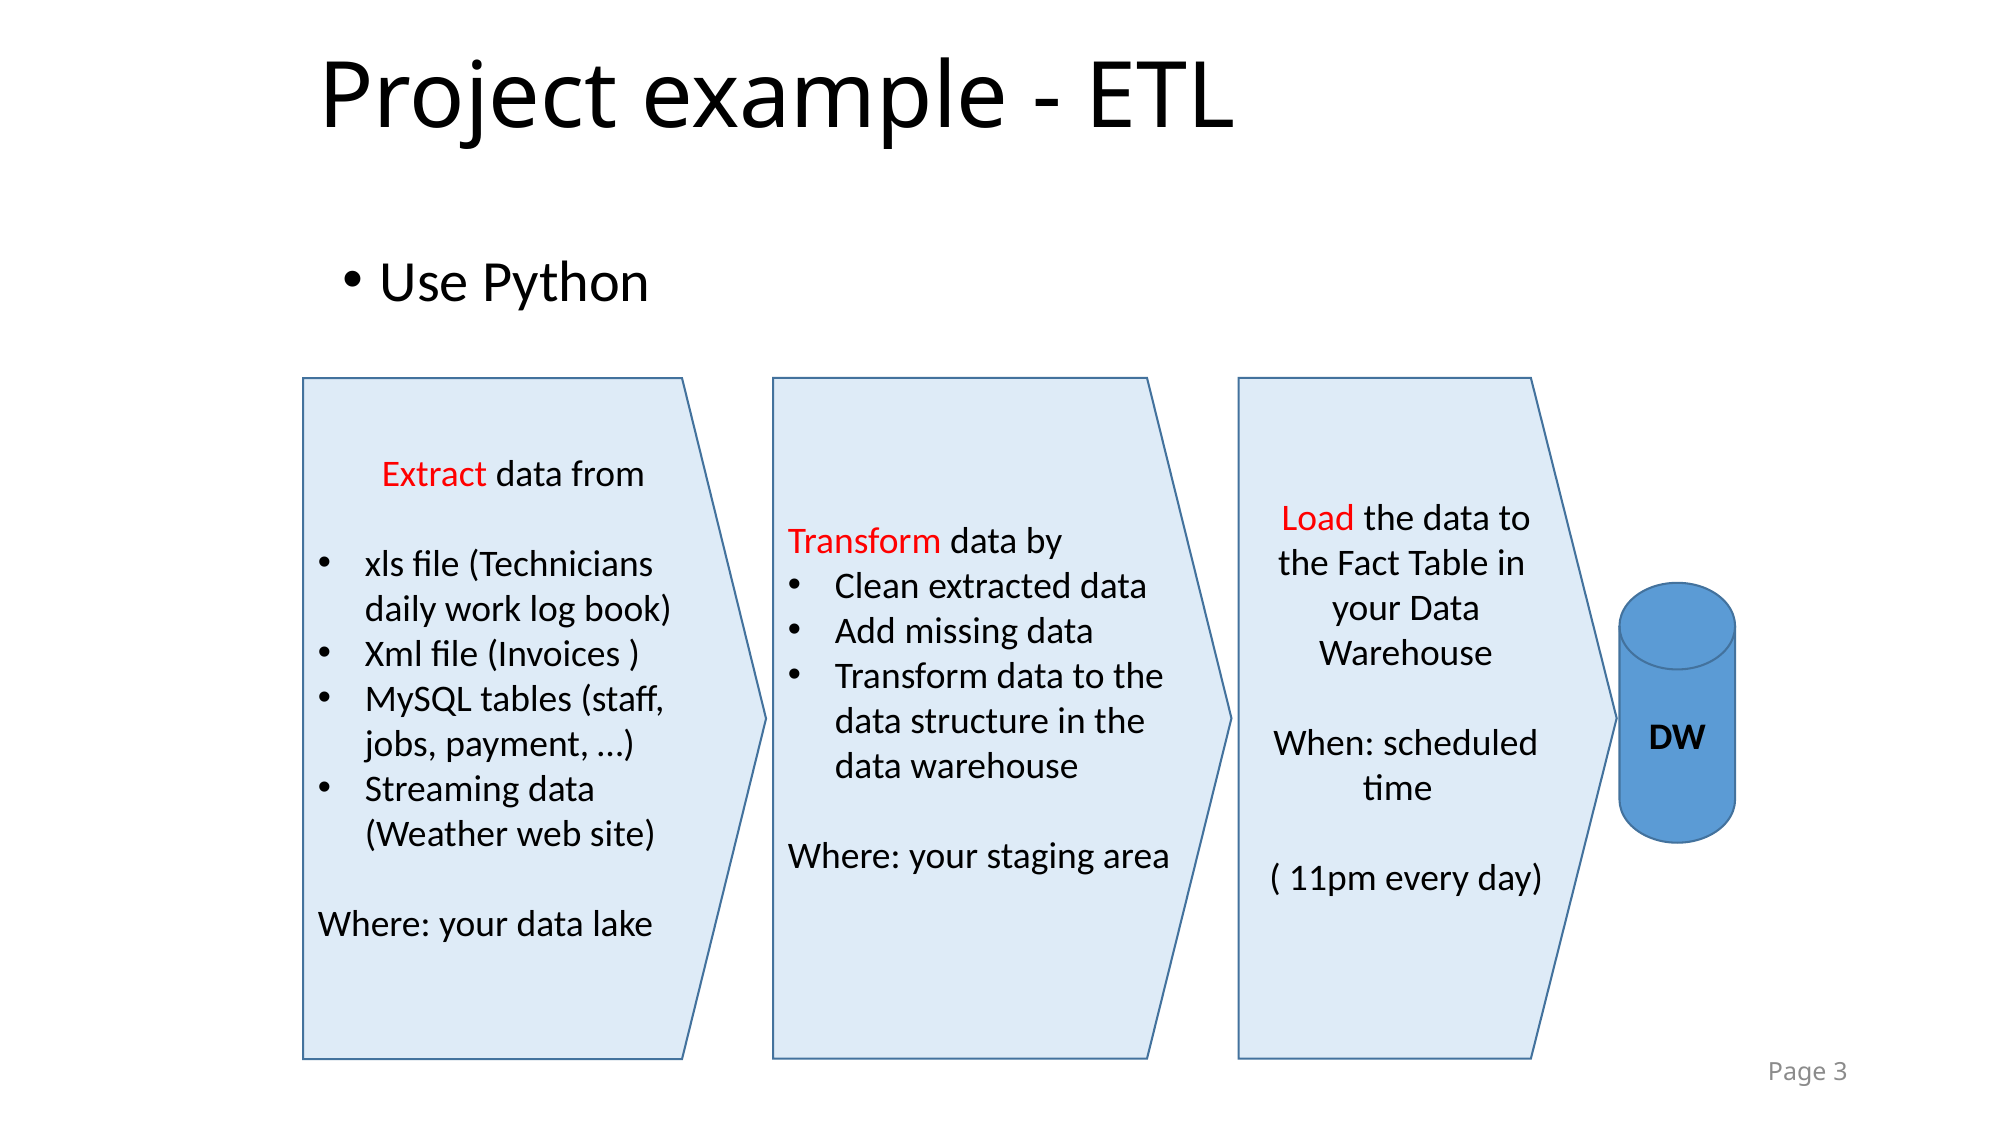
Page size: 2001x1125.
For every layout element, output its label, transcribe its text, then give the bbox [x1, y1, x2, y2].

text_box Extract data from xls file (Technicians daily work log book) Xml file (Invoices ) MySQL tables (staff, jobs, payment, …) Streaming data (Weather web site) Where: your data lake [302, 377, 768, 1061]
text_box Transform data by Clean extracted data Add missing data Transform data to the data structure in the data warehouse Where: your staging area [772, 376, 1233, 1060]
list Use Python [327, 243, 1678, 351]
text_box DW [1618, 581, 1737, 844]
text_box Load the data to the Fact Table in your Data Warehouse When: scheduled time ( 11pm every day) [1237, 376, 1618, 1060]
slide_number Page 3 [1412, 1042, 1863, 1103]
title Project example - ETL [303, 14, 1654, 181]
